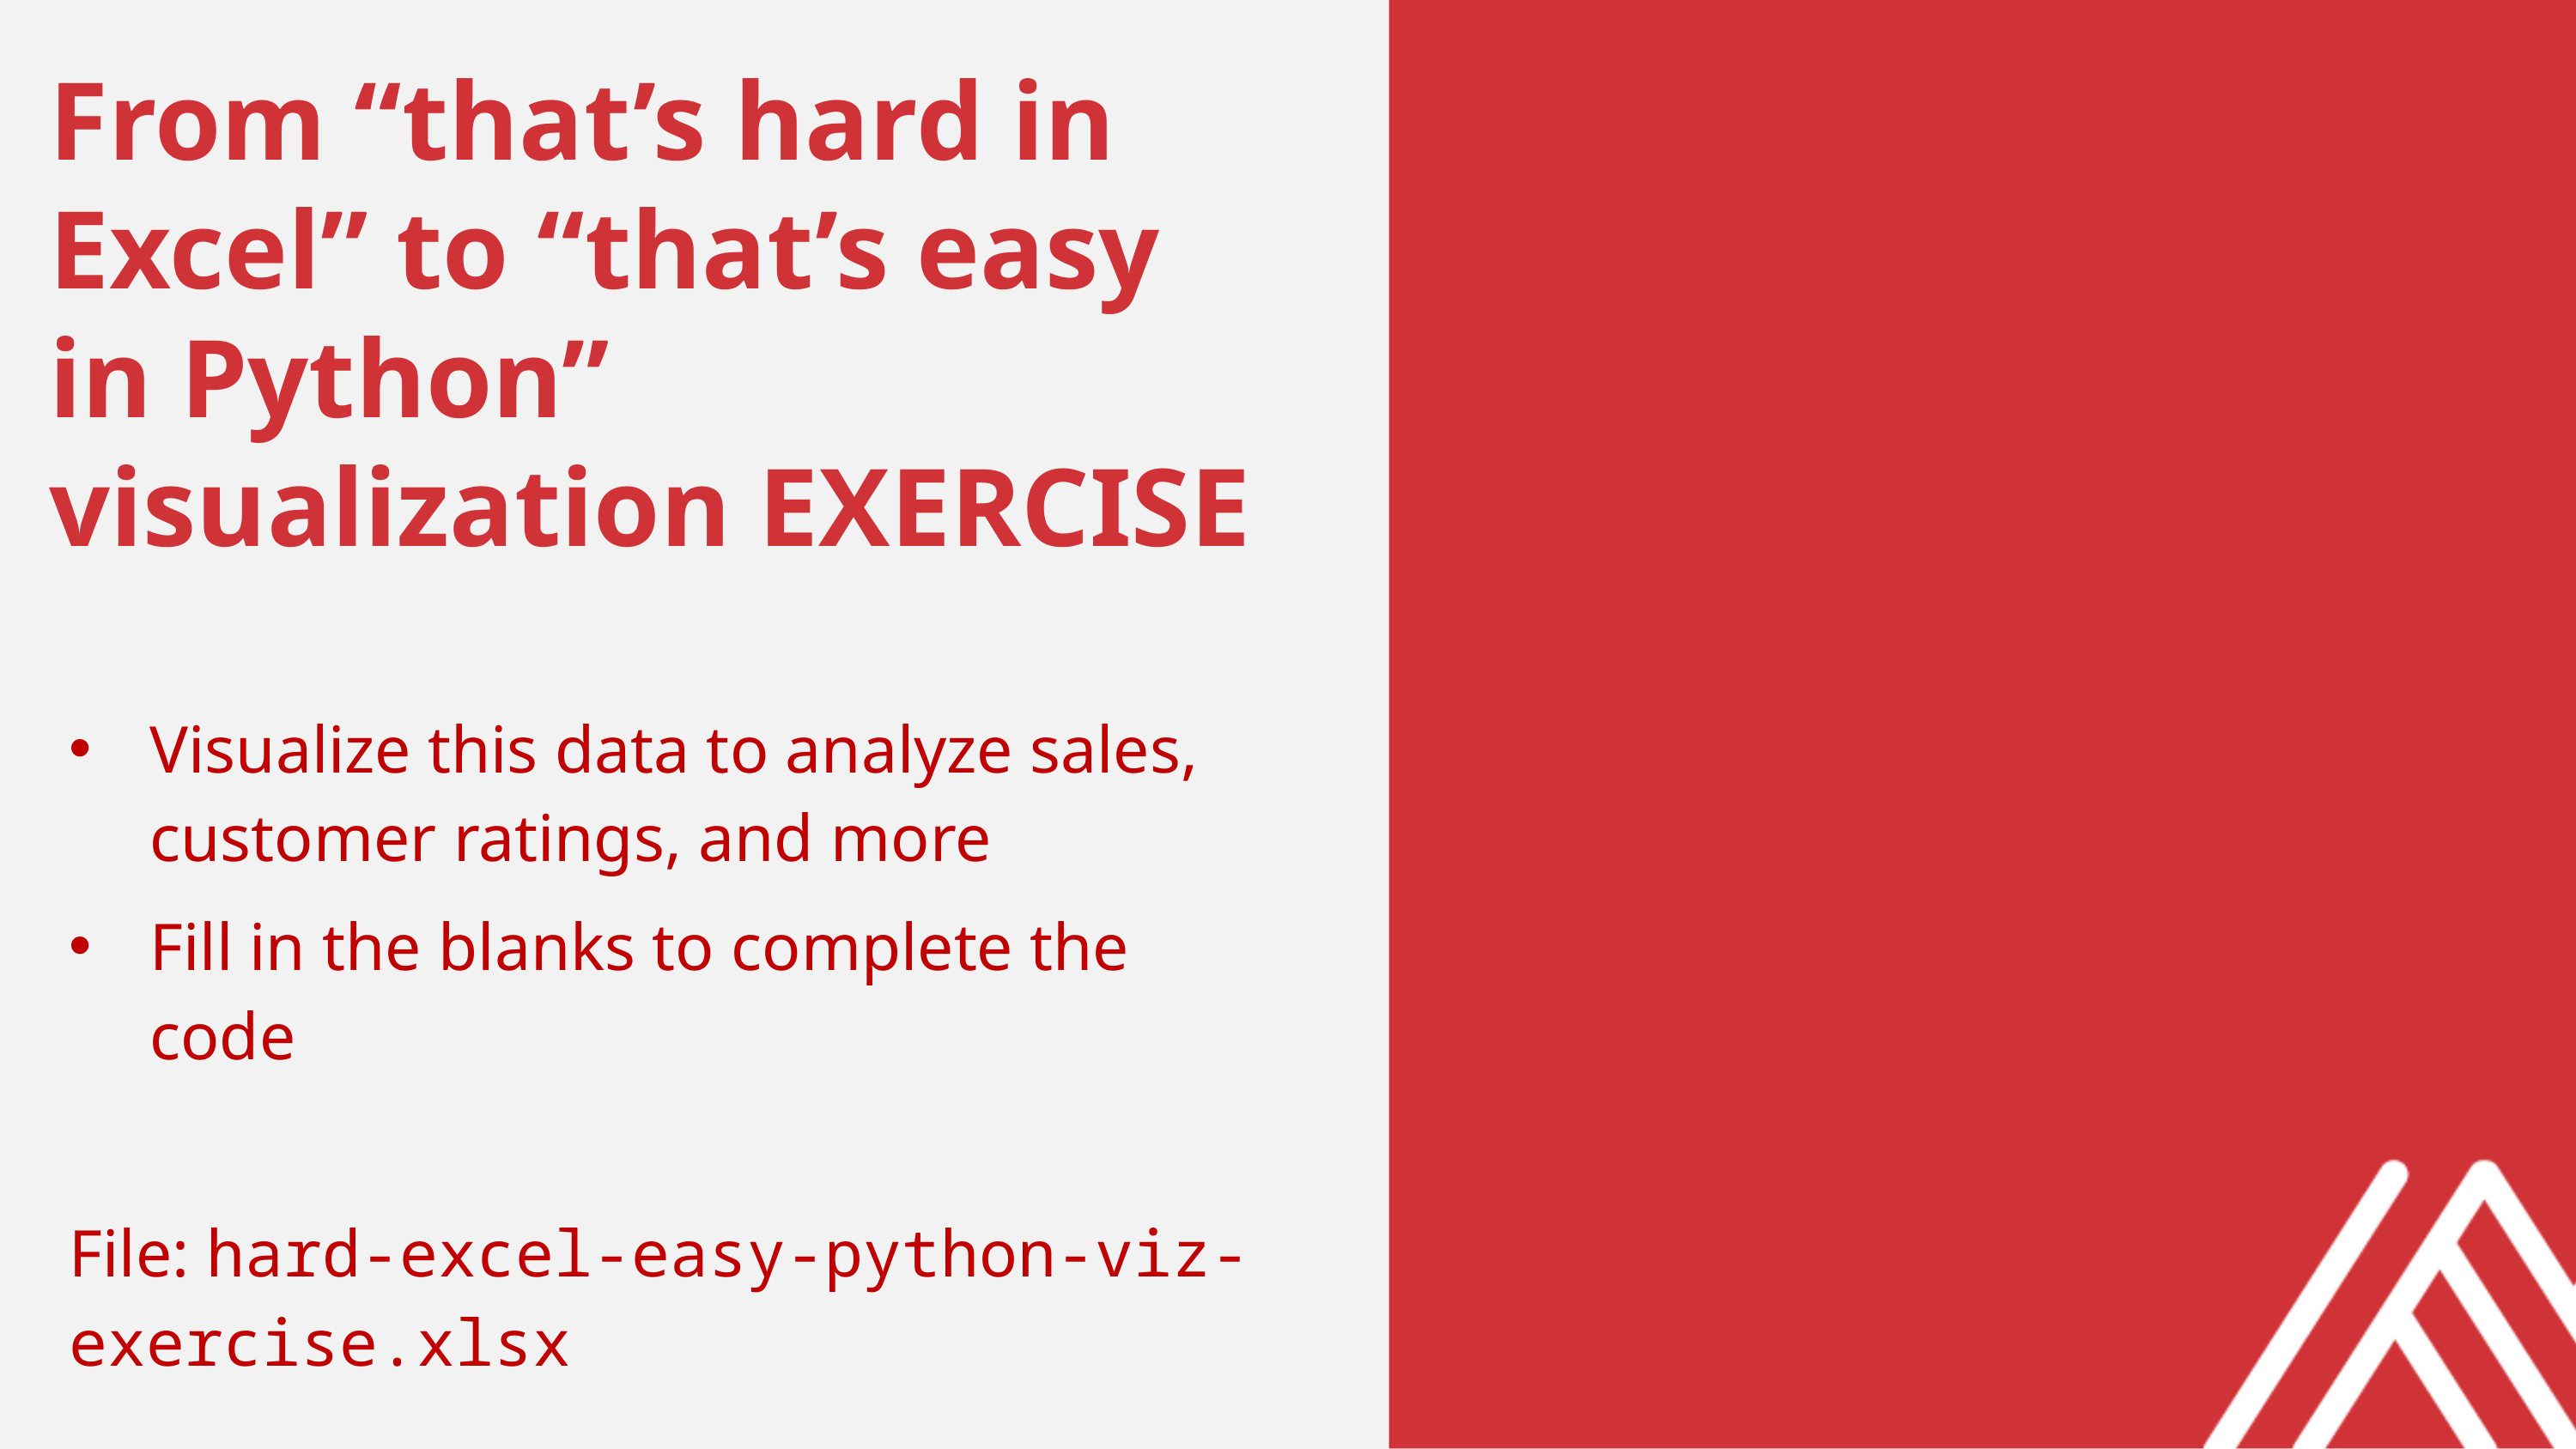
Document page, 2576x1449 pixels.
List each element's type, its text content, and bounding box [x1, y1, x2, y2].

picture [2194, 1062, 2576, 1449]
text_box From “that’s hard in Excel” to “that’s easy in Python” visualization EXERCISE Visualize this data to analyze sales, customer ratings, and more Fill in the blanks to complete the code File: hard-excel-easy-python-viz-exercise.xlsx [36, 46, 1291, 1449]
text_box [1388, 0, 2576, 1449]
